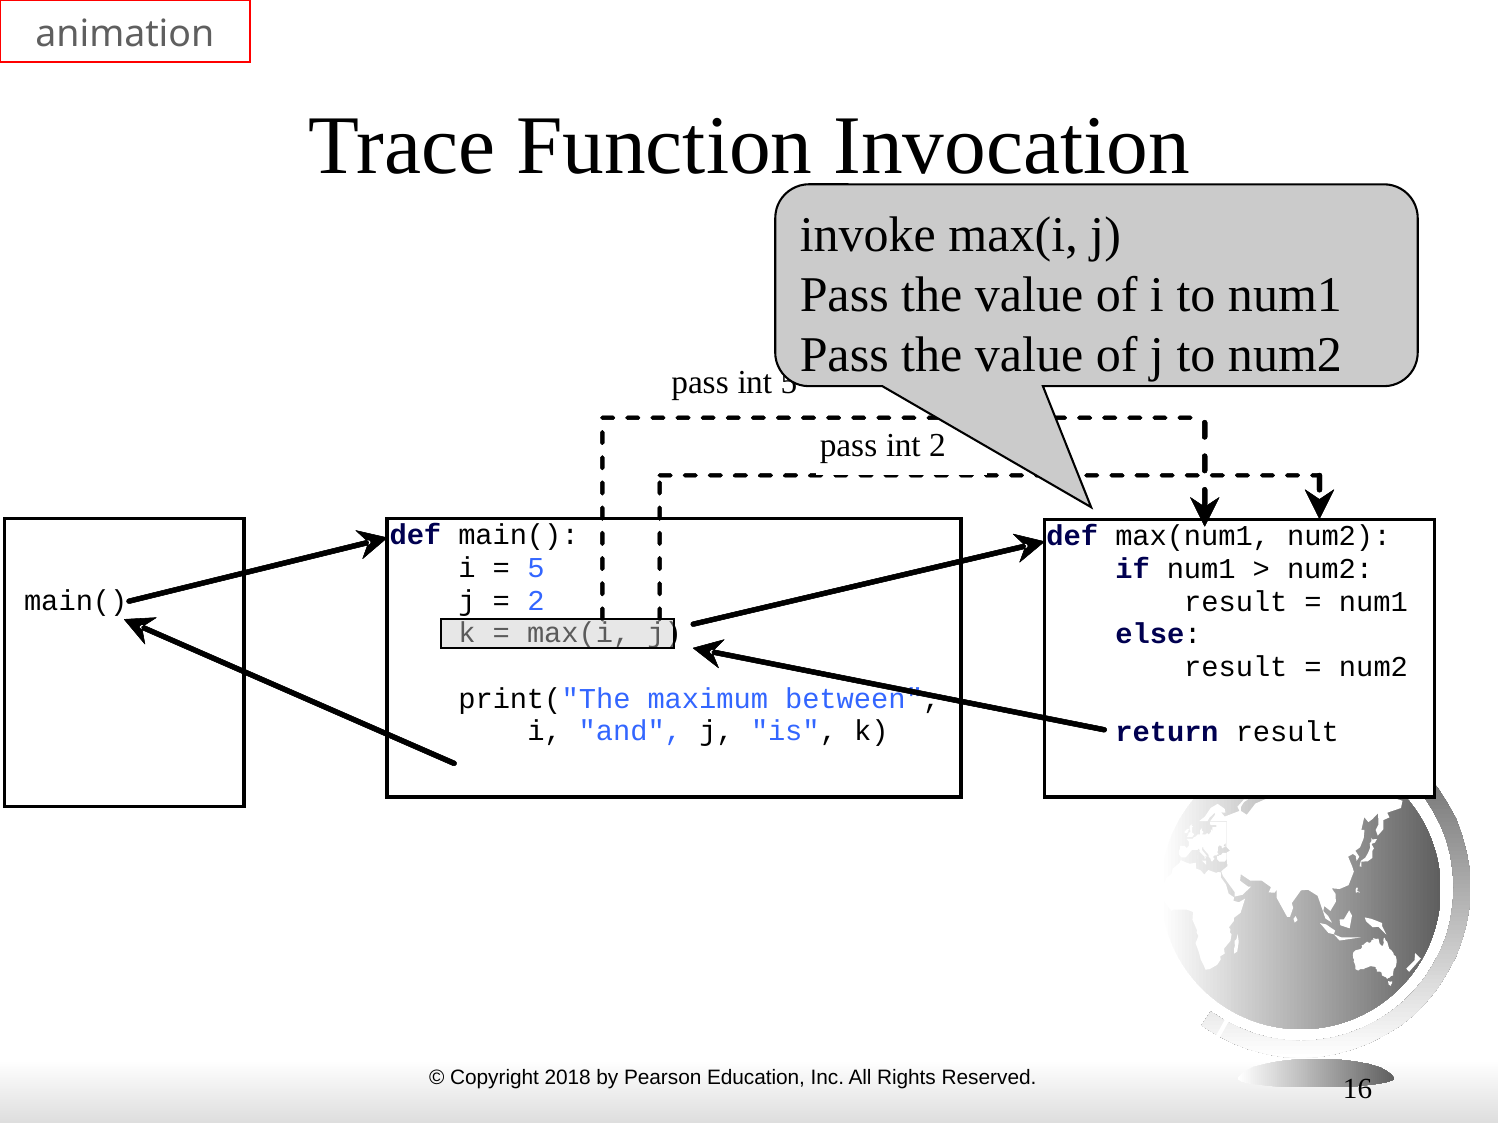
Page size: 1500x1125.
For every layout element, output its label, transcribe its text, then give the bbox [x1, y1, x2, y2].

title Trace Function Invocation [112, 46, 1388, 235]
text_box animation [0, 0, 250, 63]
slide_number 16 [1074, 1049, 1388, 1125]
text_box invoke max(i, j) Pass the value of i to num1 Pass the value of j to num2 [775, 184, 1418, 354]
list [0, 354, 1443, 895]
